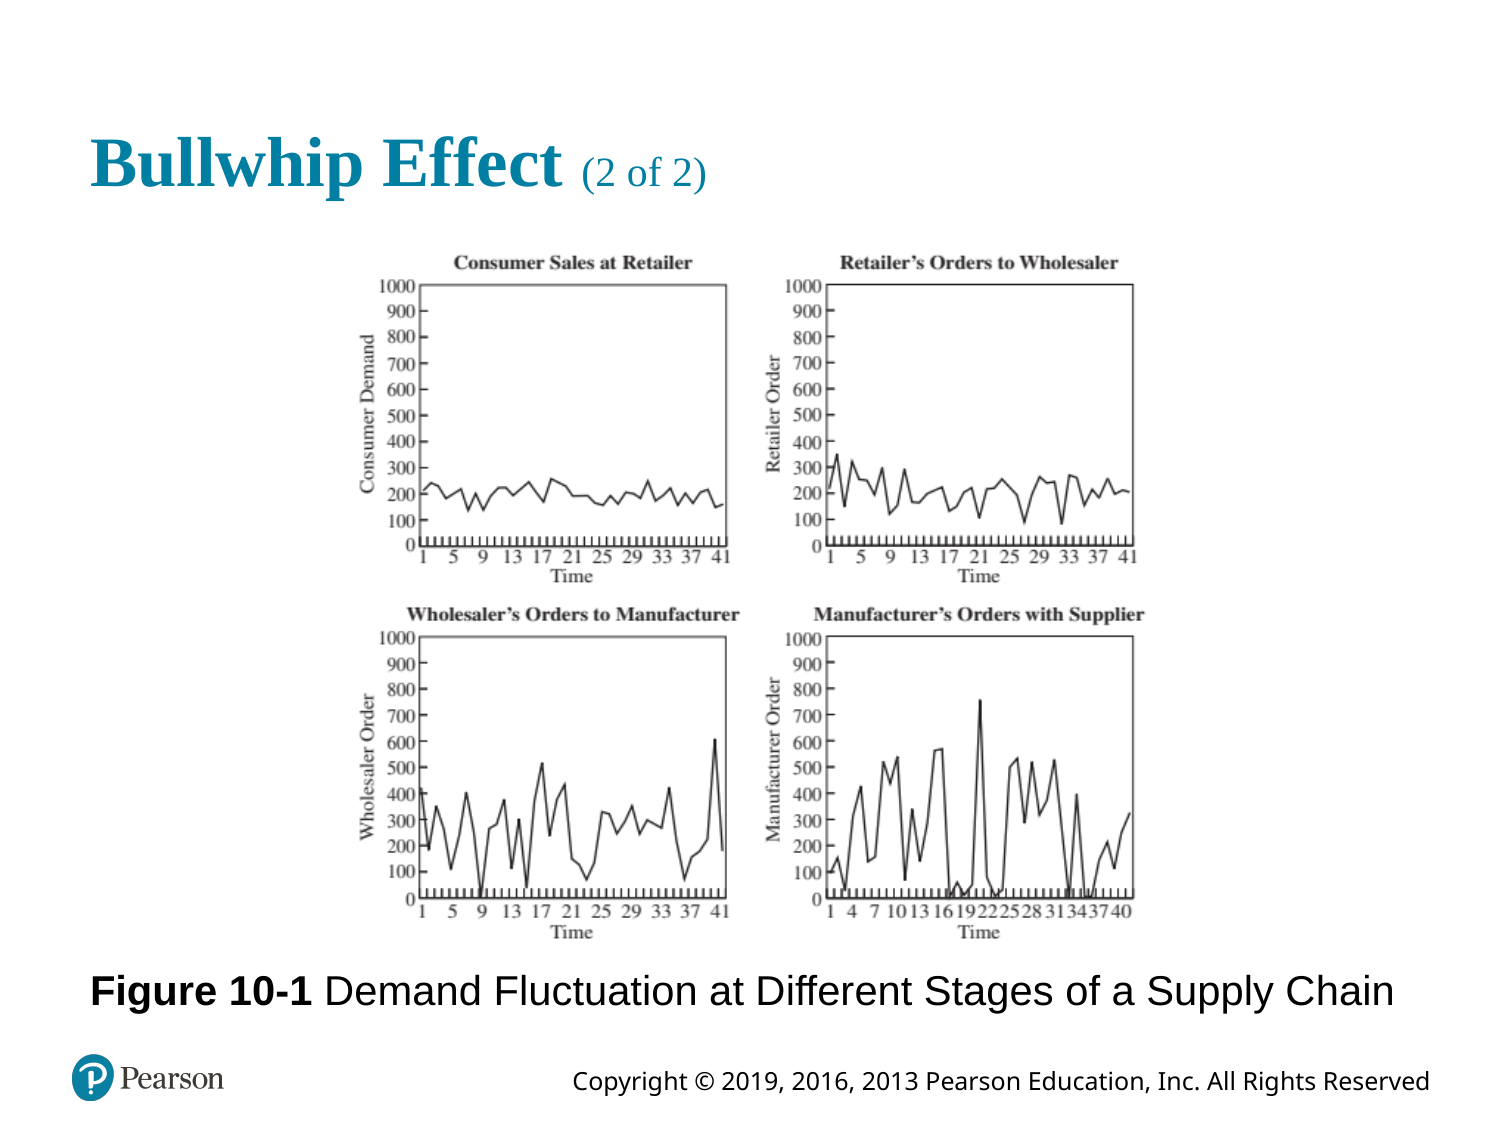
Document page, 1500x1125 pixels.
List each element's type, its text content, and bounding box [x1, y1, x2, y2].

title Bullwhip Effect (2 of 2) [75, 0, 1425, 216]
picture [72, 1087, 83, 1101]
picture [98, 1054, 224, 1101]
picture [351, 250, 1149, 946]
picture [72, 1054, 88, 1070]
picture [80, 1063, 106, 1088]
list Figure 10-1 Demand Fluctuation at Different Stages of a Supply Chain [75, 948, 1425, 1013]
